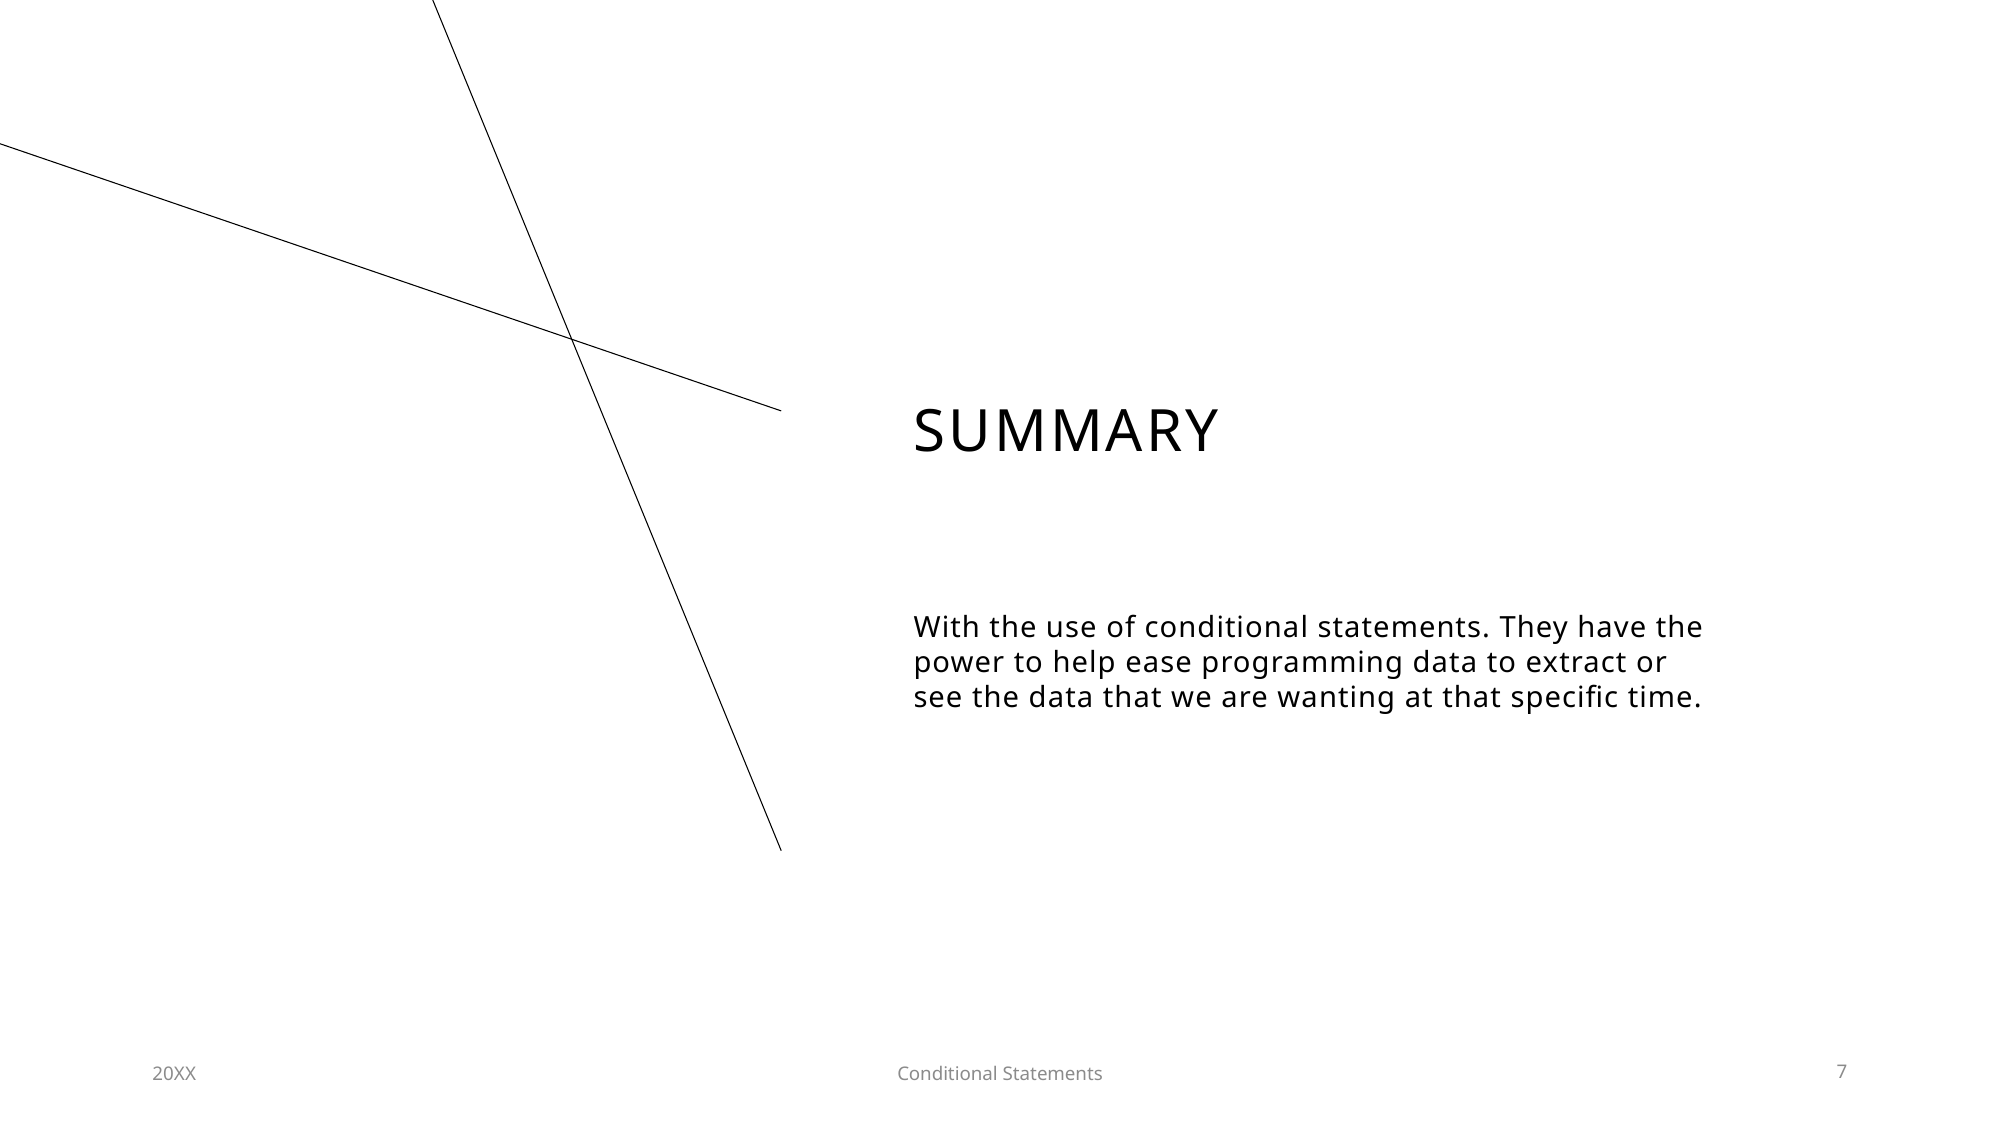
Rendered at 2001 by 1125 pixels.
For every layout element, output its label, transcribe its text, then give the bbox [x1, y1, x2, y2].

slide_number 20XX [137, 1042, 588, 1103]
footer Conditional Statements [662, 1042, 1338, 1103]
list With the use of conditional statements. They have the power to help ease programming data to extract or see the data that we are wanting at that specific time. [898, 600, 1737, 851]
slide_number 7 [1412, 1042, 1863, 1103]
title SUMMARY [898, 274, 1737, 472]
